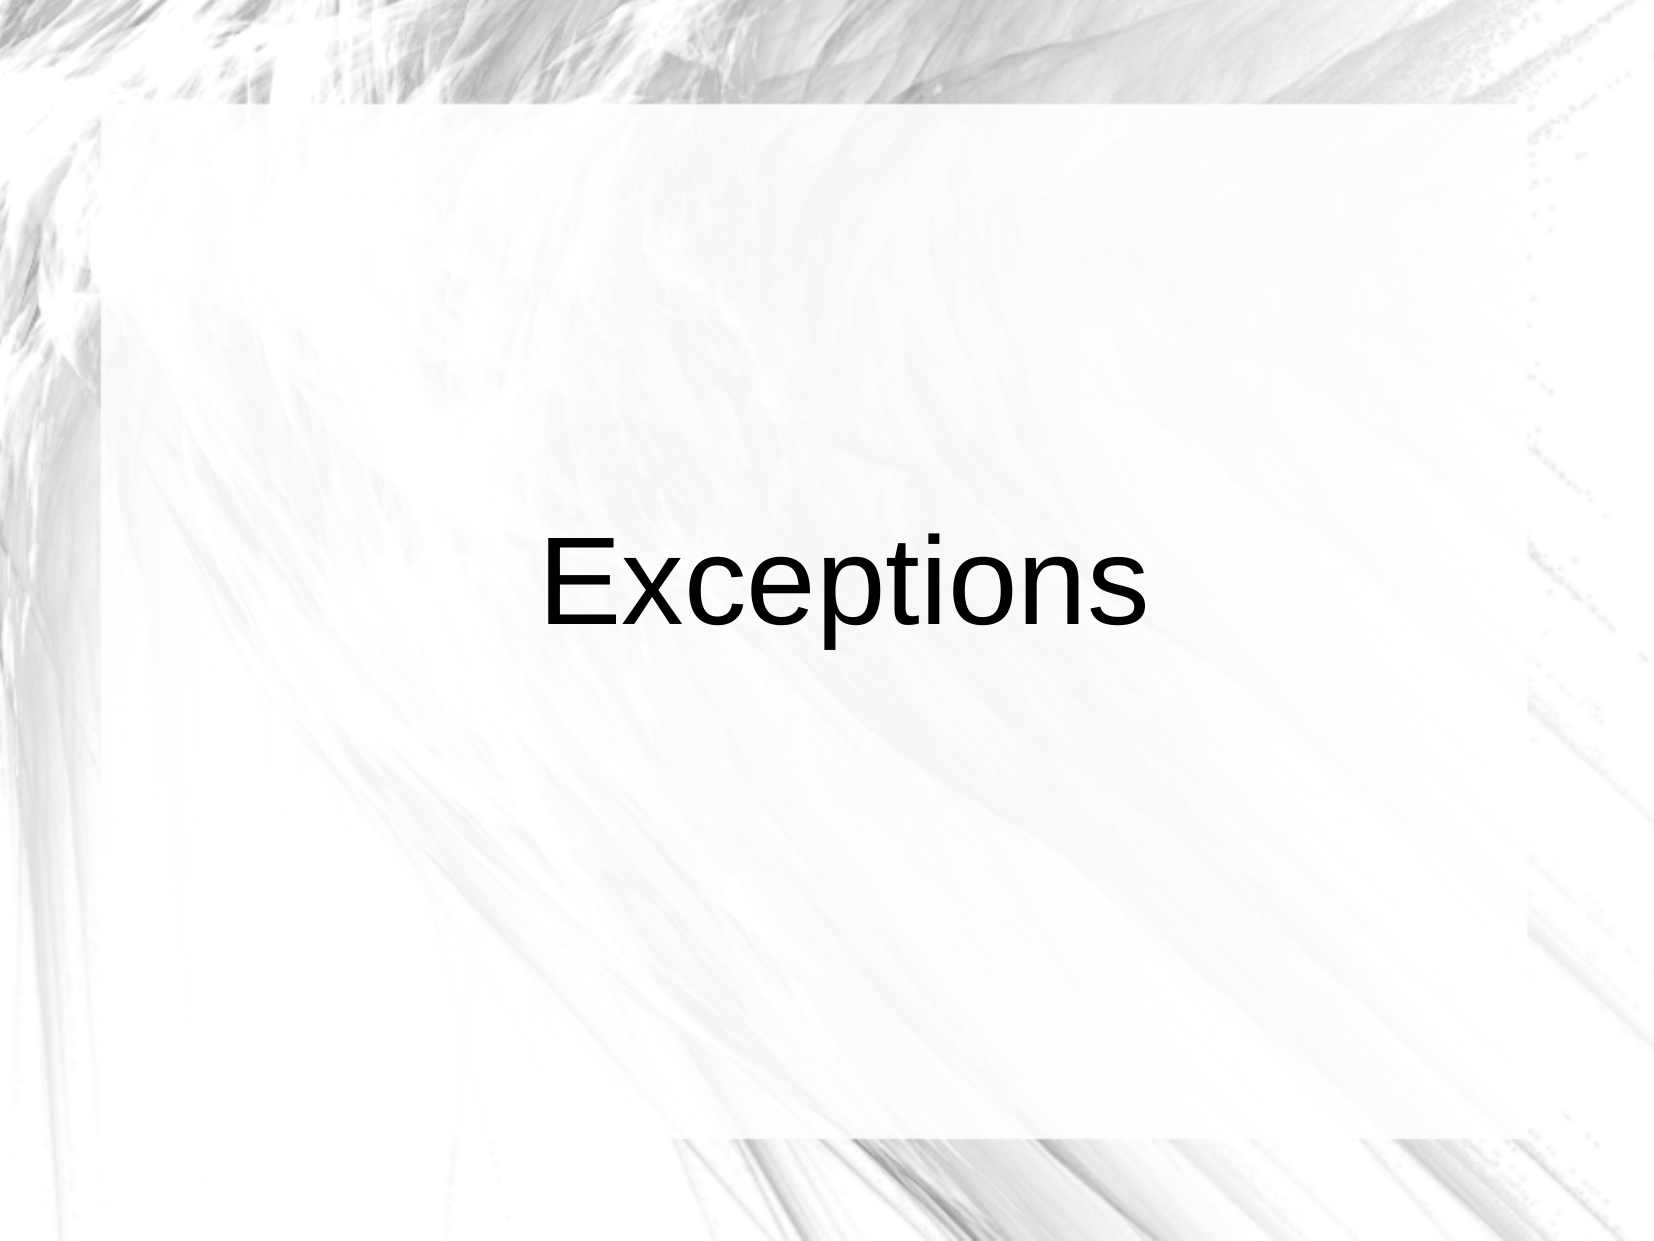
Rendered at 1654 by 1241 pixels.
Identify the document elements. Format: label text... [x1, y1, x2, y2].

list Exceptions [118, 319, 1571, 1102]
picture [0, 0, 1654, 1241]
